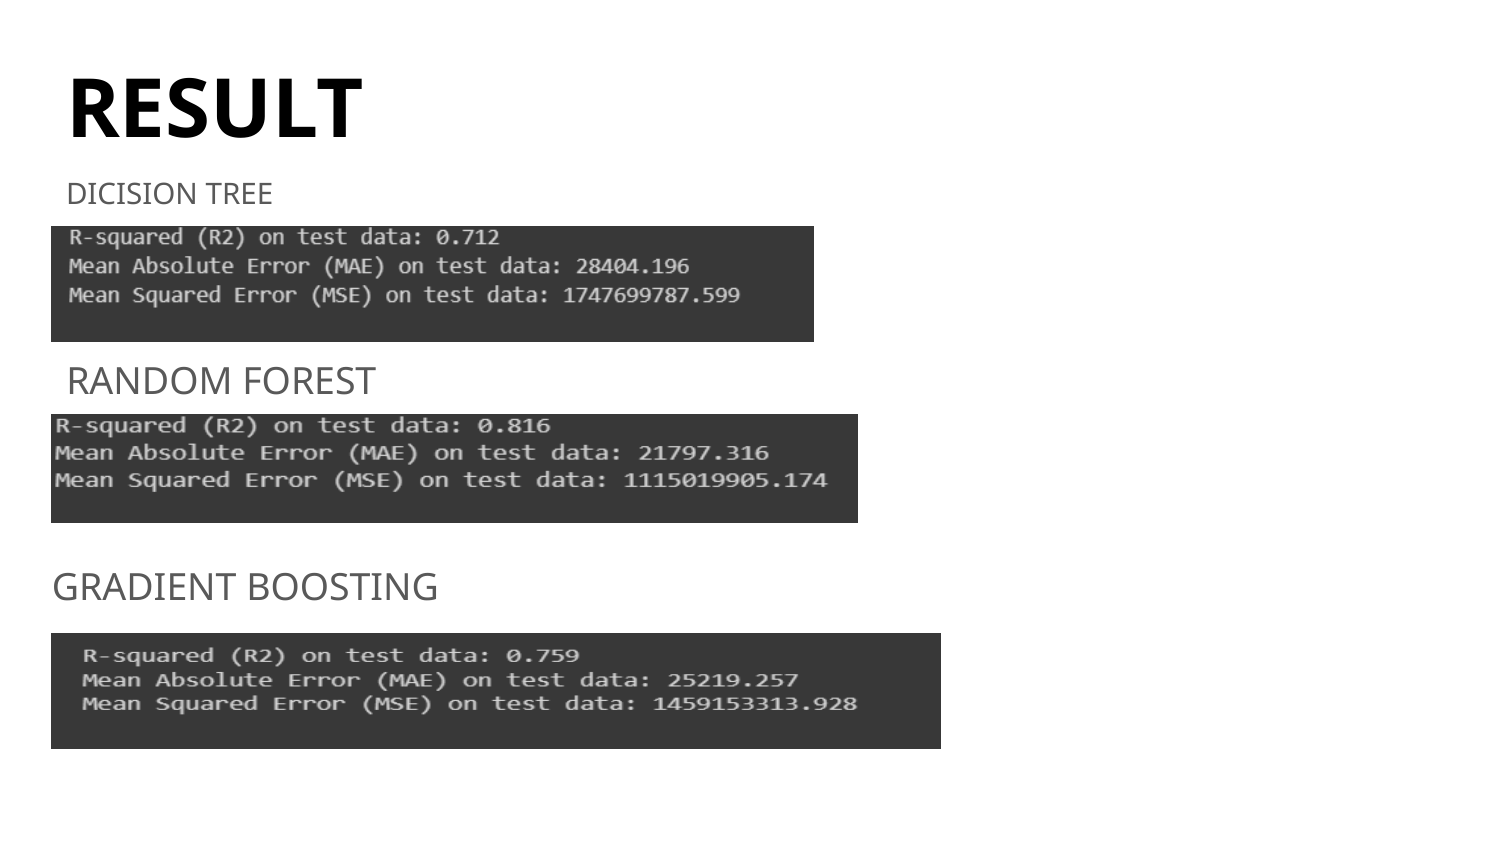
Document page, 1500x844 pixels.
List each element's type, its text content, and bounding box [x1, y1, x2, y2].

picture [50, 414, 858, 524]
text_box GRADIENT BOOSTING [36, 547, 764, 604]
picture [51, 225, 814, 342]
title RESULT [51, 41, 1449, 150]
list DICISION TREE [51, 154, 958, 227]
text_box RANDOM FOREST [51, 349, 719, 413]
picture [50, 633, 941, 750]
